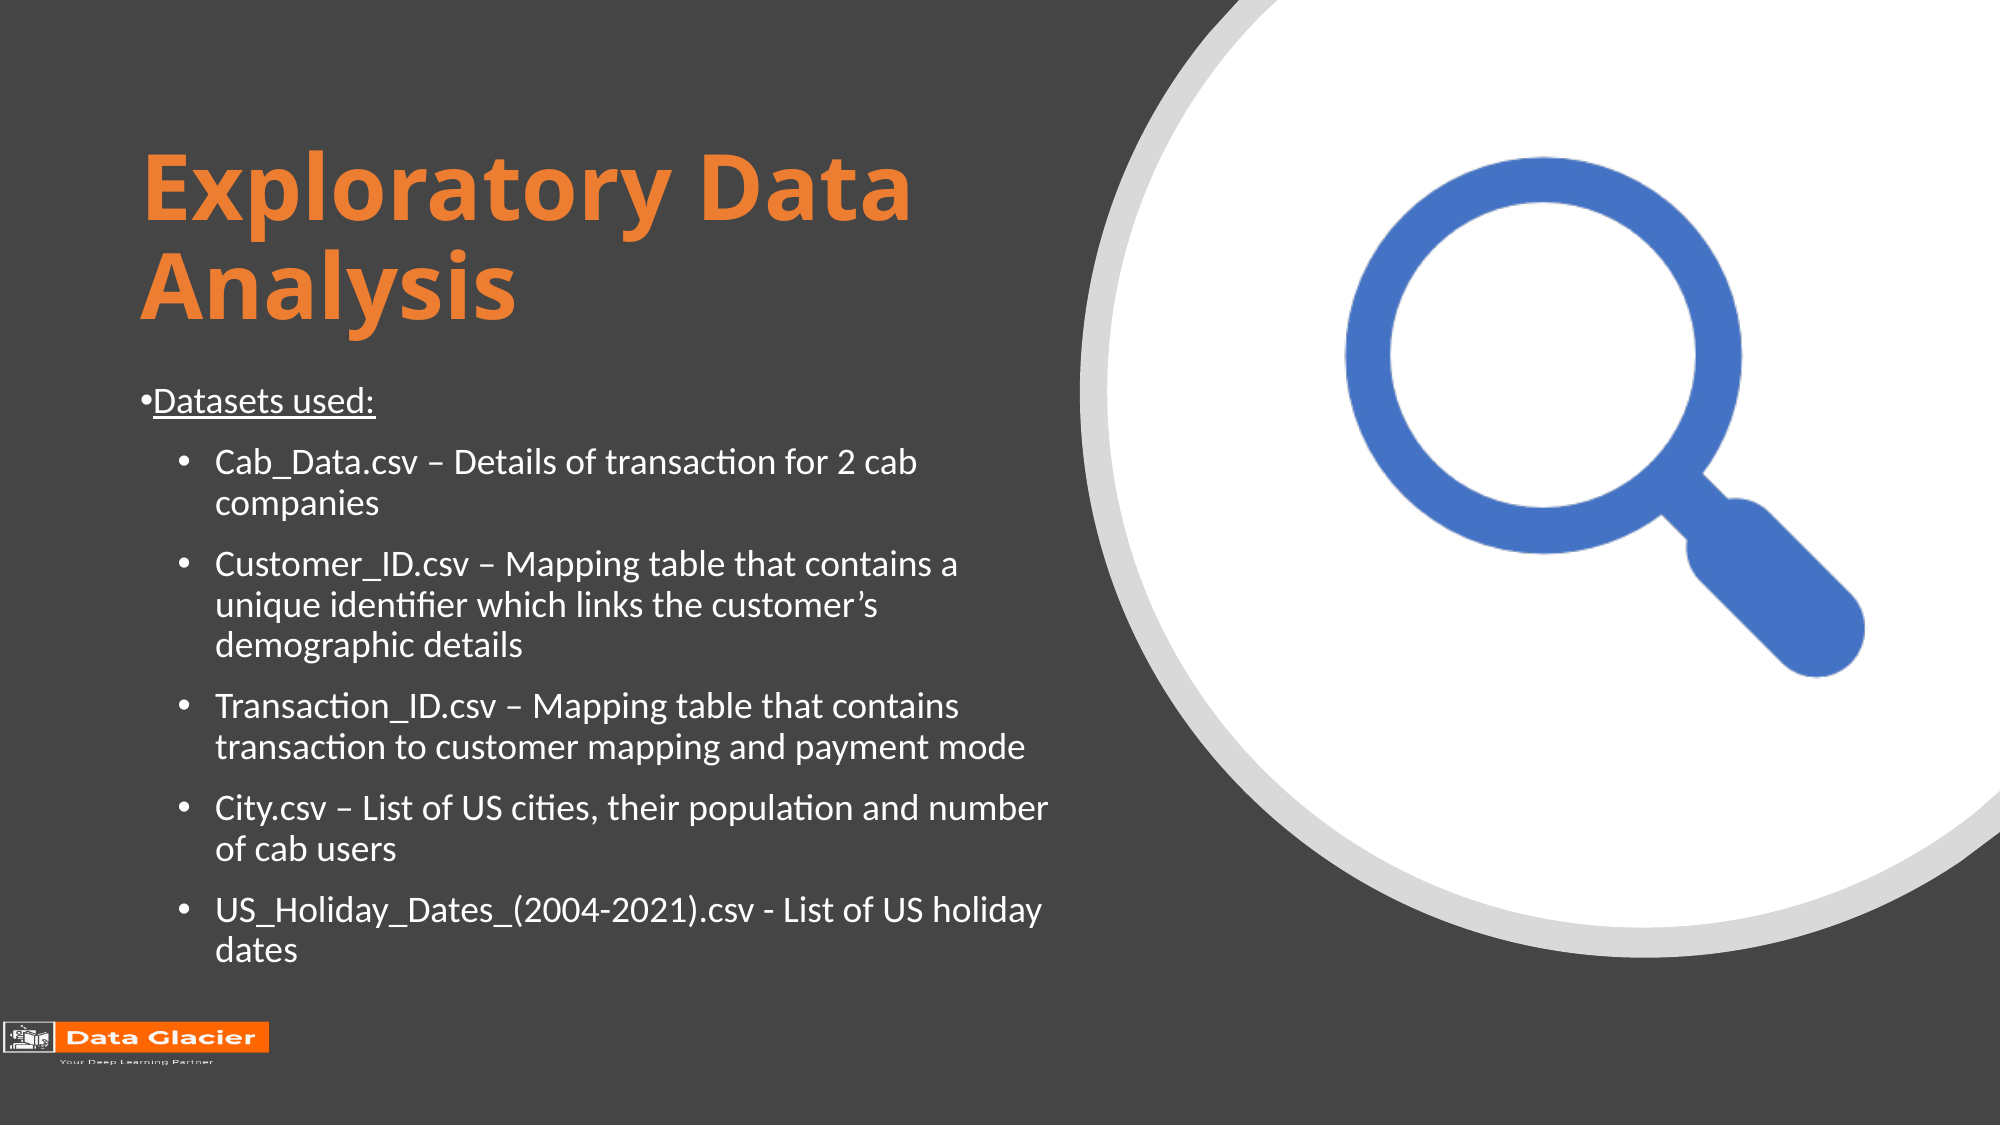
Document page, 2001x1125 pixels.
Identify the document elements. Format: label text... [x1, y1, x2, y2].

picture [0, 961, 272, 1125]
title Exploratory Data Analysis [125, 131, 997, 350]
text_box [1078, 0, 2000, 959]
text_box [1106, 0, 2000, 929]
picture [1293, 105, 1917, 729]
subtitle Datasets used: Cab_Data.csv – Details of transaction for 2 cab companies Customer_ID.csv – Mapping table that contains a unique identifier which links the customer’s demographic details Transaction_ID.csv – Mapping table that contains transaction to customer mapping and payment mode City.csv – List of US cities, their population and number of cab users US_Holiday_Dates_(2004-2021).csv - List of US holiday dates [125, 373, 1066, 997]
